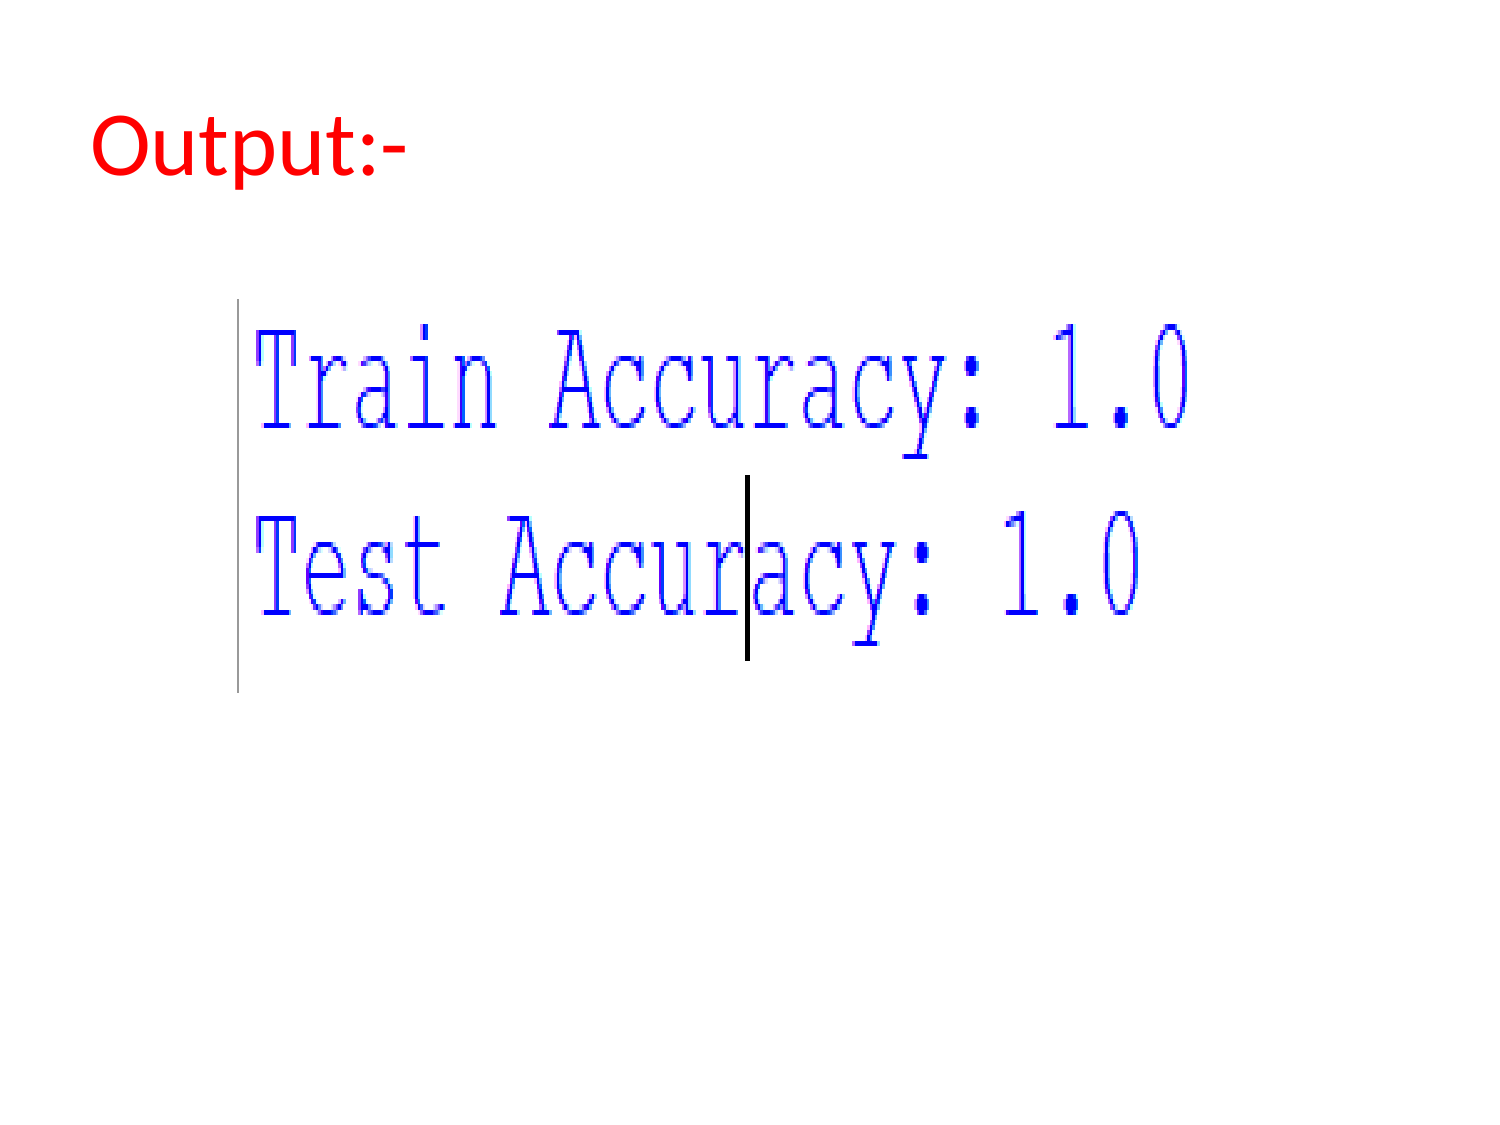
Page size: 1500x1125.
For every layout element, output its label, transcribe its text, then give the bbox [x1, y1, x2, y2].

title Output:- [75, 45, 1425, 233]
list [237, 299, 1251, 694]
